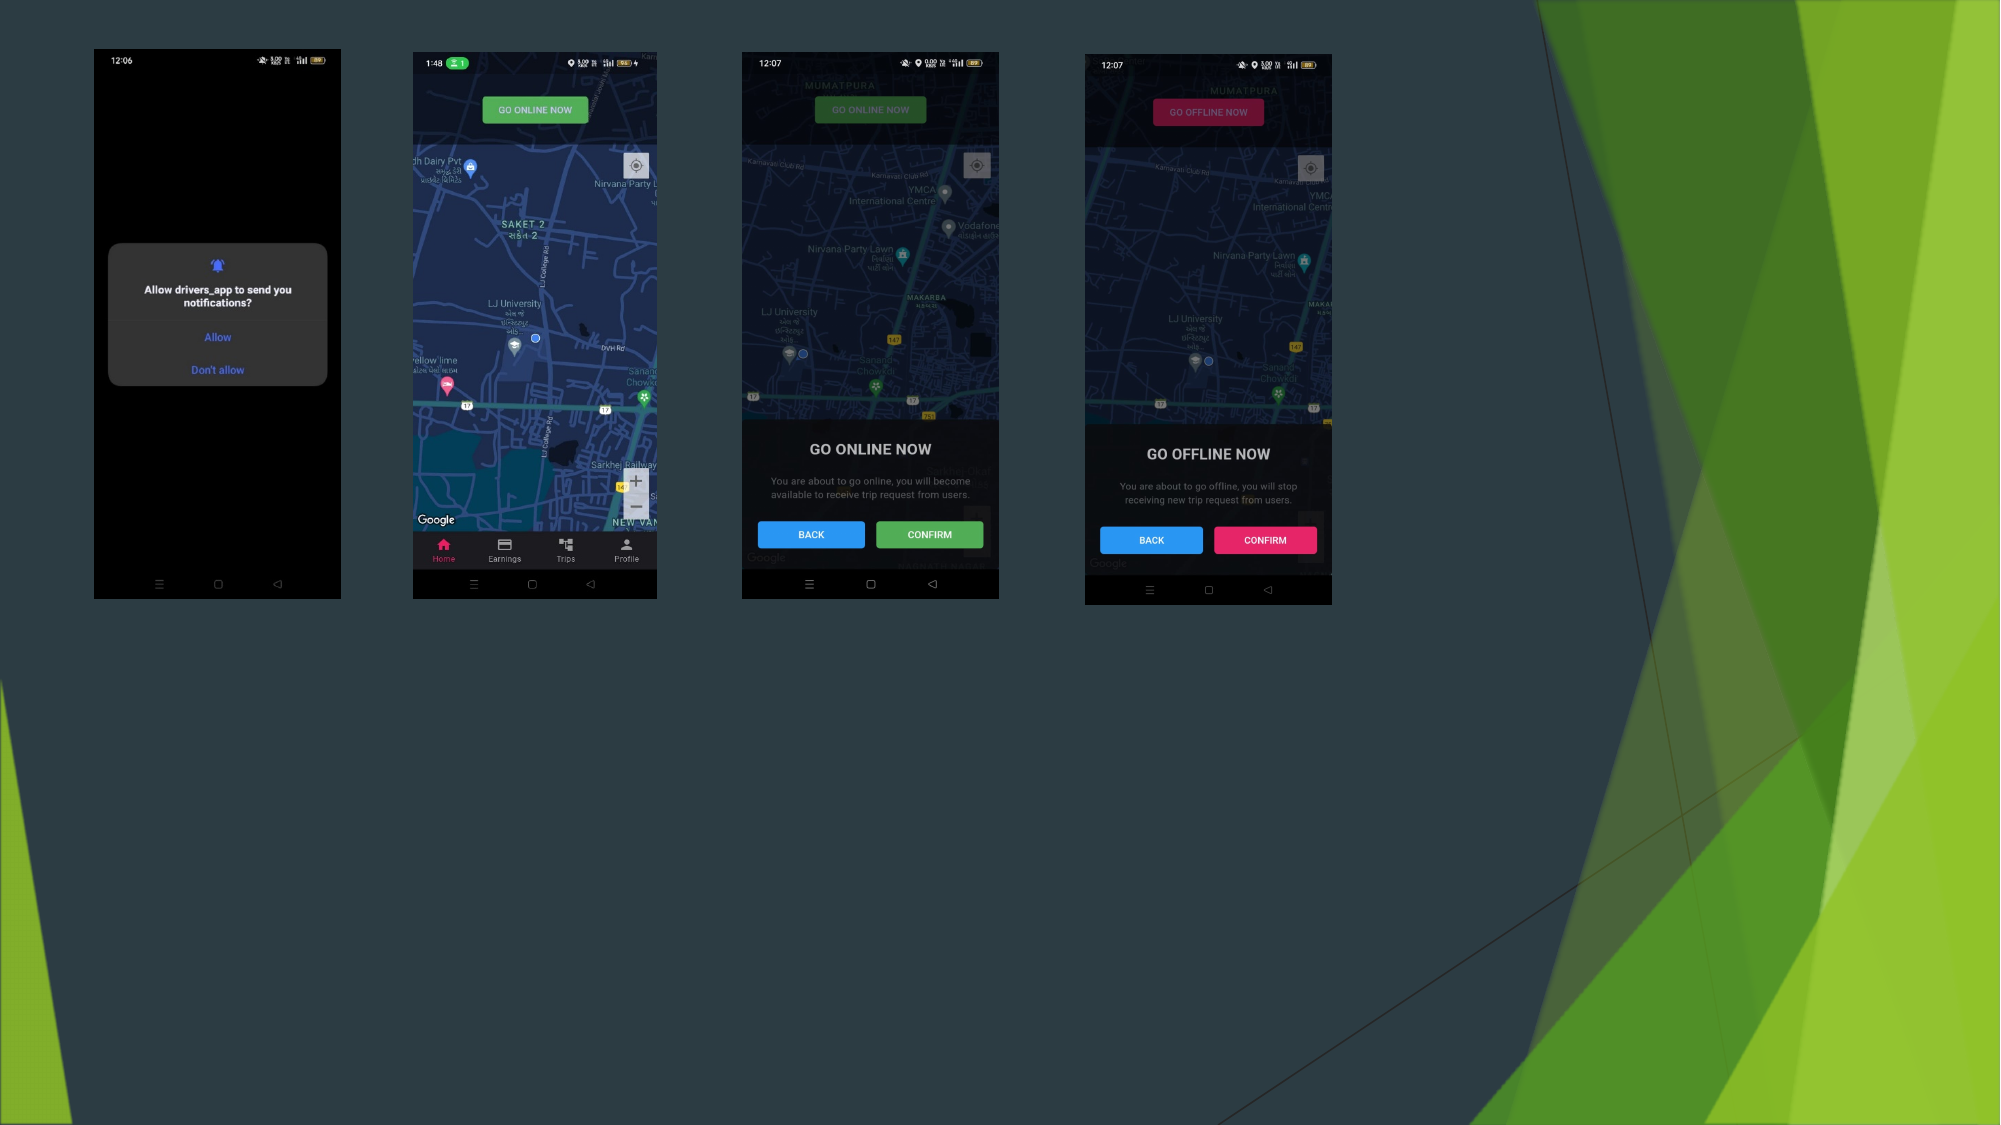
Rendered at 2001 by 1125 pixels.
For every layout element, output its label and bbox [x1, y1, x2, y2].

picture [94, 49, 341, 599]
picture [413, 52, 657, 599]
picture [1086, 55, 1332, 605]
picture [743, 52, 999, 599]
